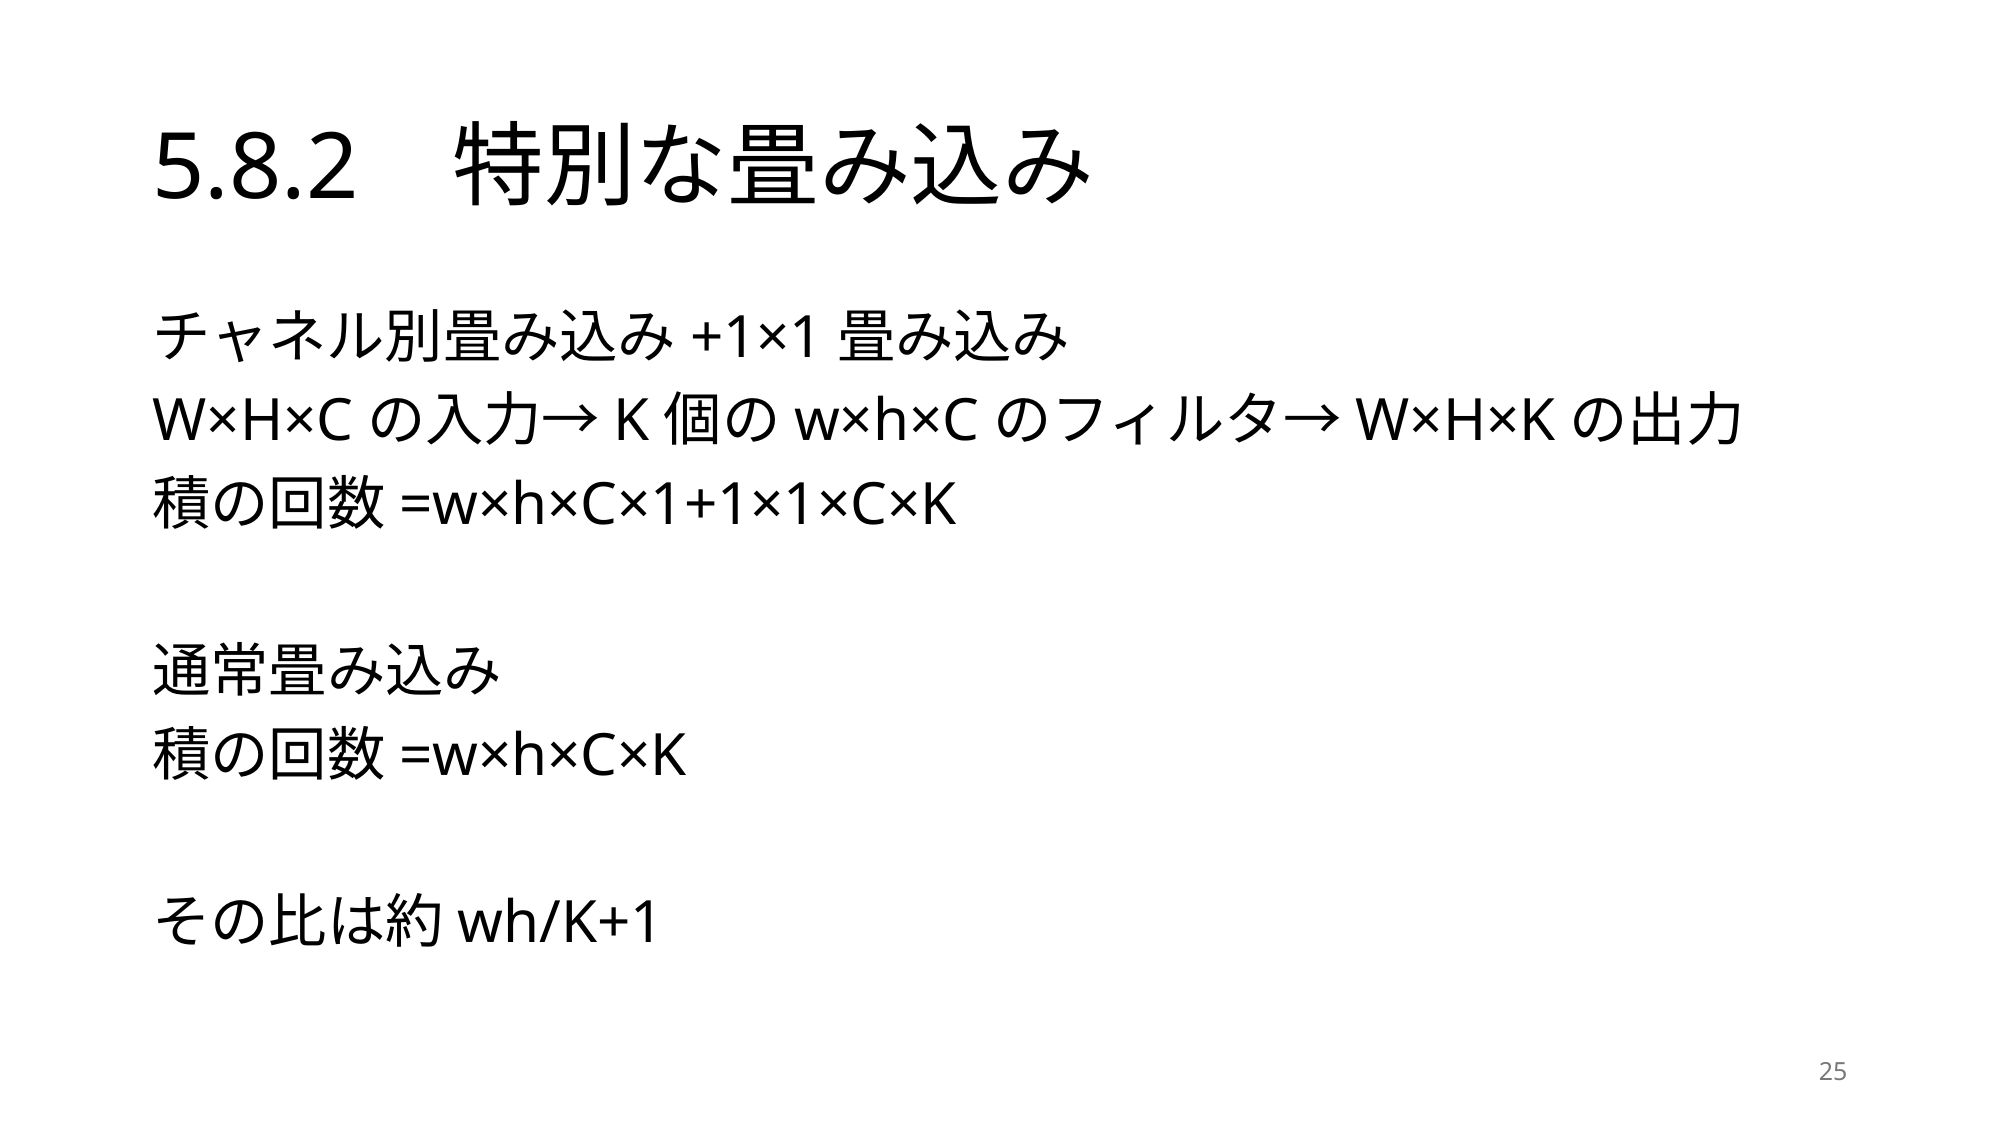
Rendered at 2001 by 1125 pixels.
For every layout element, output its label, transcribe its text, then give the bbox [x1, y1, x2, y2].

title 5.8.2 特別な畳み込み [137, 59, 1863, 278]
slide_number 25 [1412, 1042, 1863, 1103]
list チャネル別畳み込み+1×1畳み込み W×H×Cの入力→K個のw×h×Cのフィルタ→W×H×Kの出力 積の回数=w×h×C×1+1×1×C×K 通常畳み込み 積の回数=w×h×C×K その比は約wh/K+1 [137, 299, 2000, 1125]
